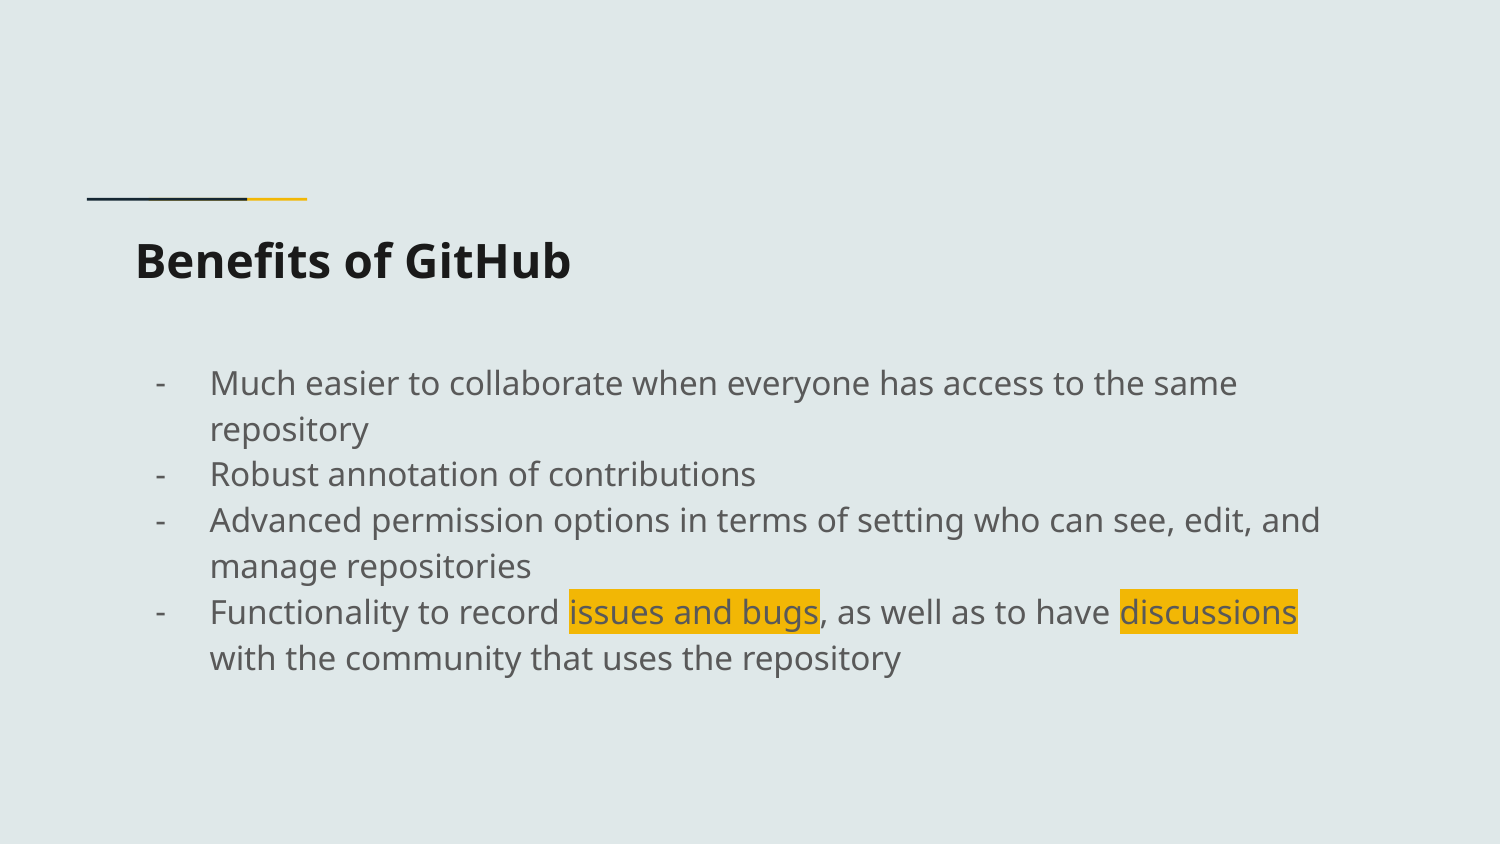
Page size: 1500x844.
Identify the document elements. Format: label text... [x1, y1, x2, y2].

title Benefits of GitHub [119, 216, 1381, 305]
list Much easier to collaborate when everyone has access to the same repository Robust annotation of contributions Advanced permission options in terms of setting who can see, edit, and manage repositories Functionality to record issues and bugs, as well as to have discussions with the community that uses the repository [119, 341, 1381, 712]
